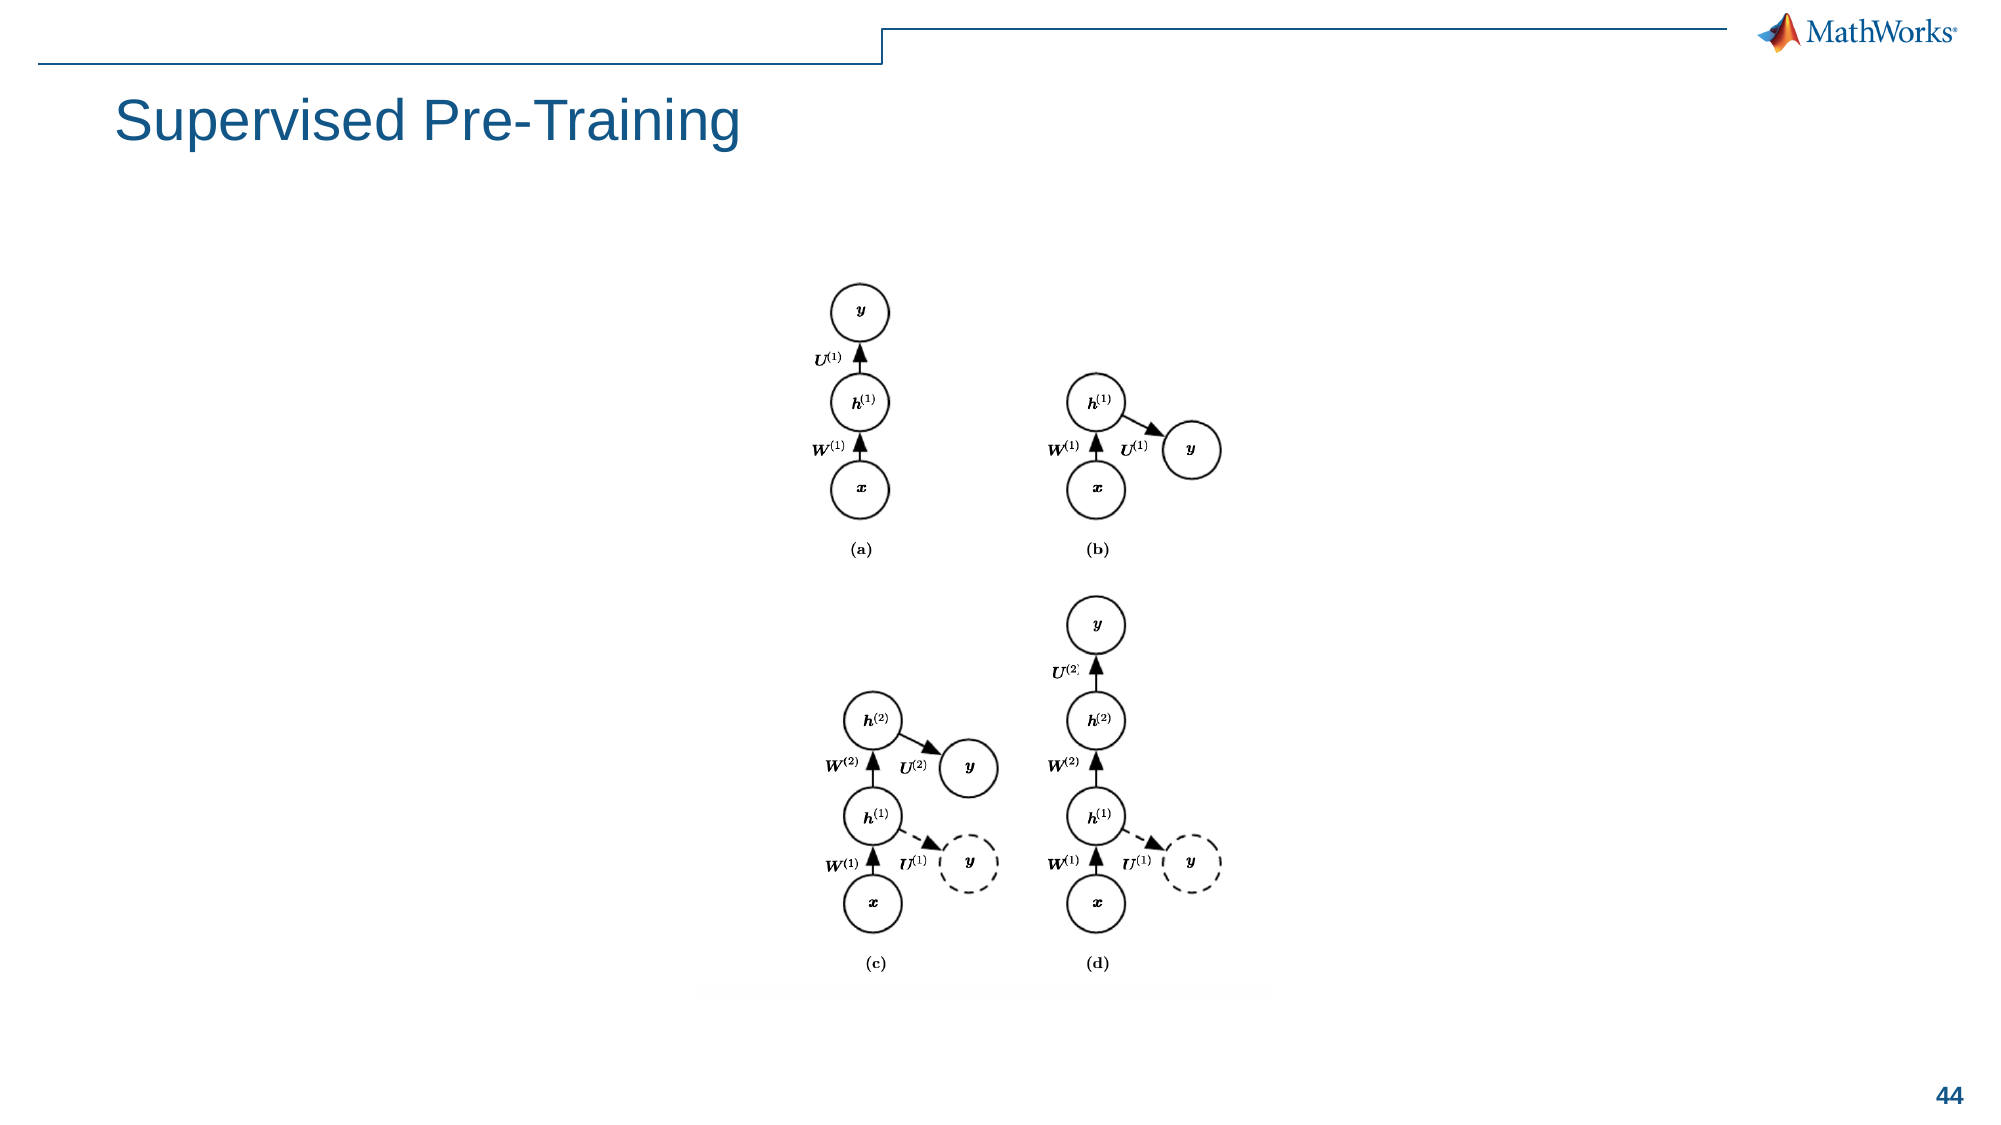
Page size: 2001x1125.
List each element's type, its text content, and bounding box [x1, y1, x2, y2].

picture [1751, 3, 1970, 63]
title Supervised Pre-Training [99, 75, 1867, 238]
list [697, 236, 1270, 1000]
